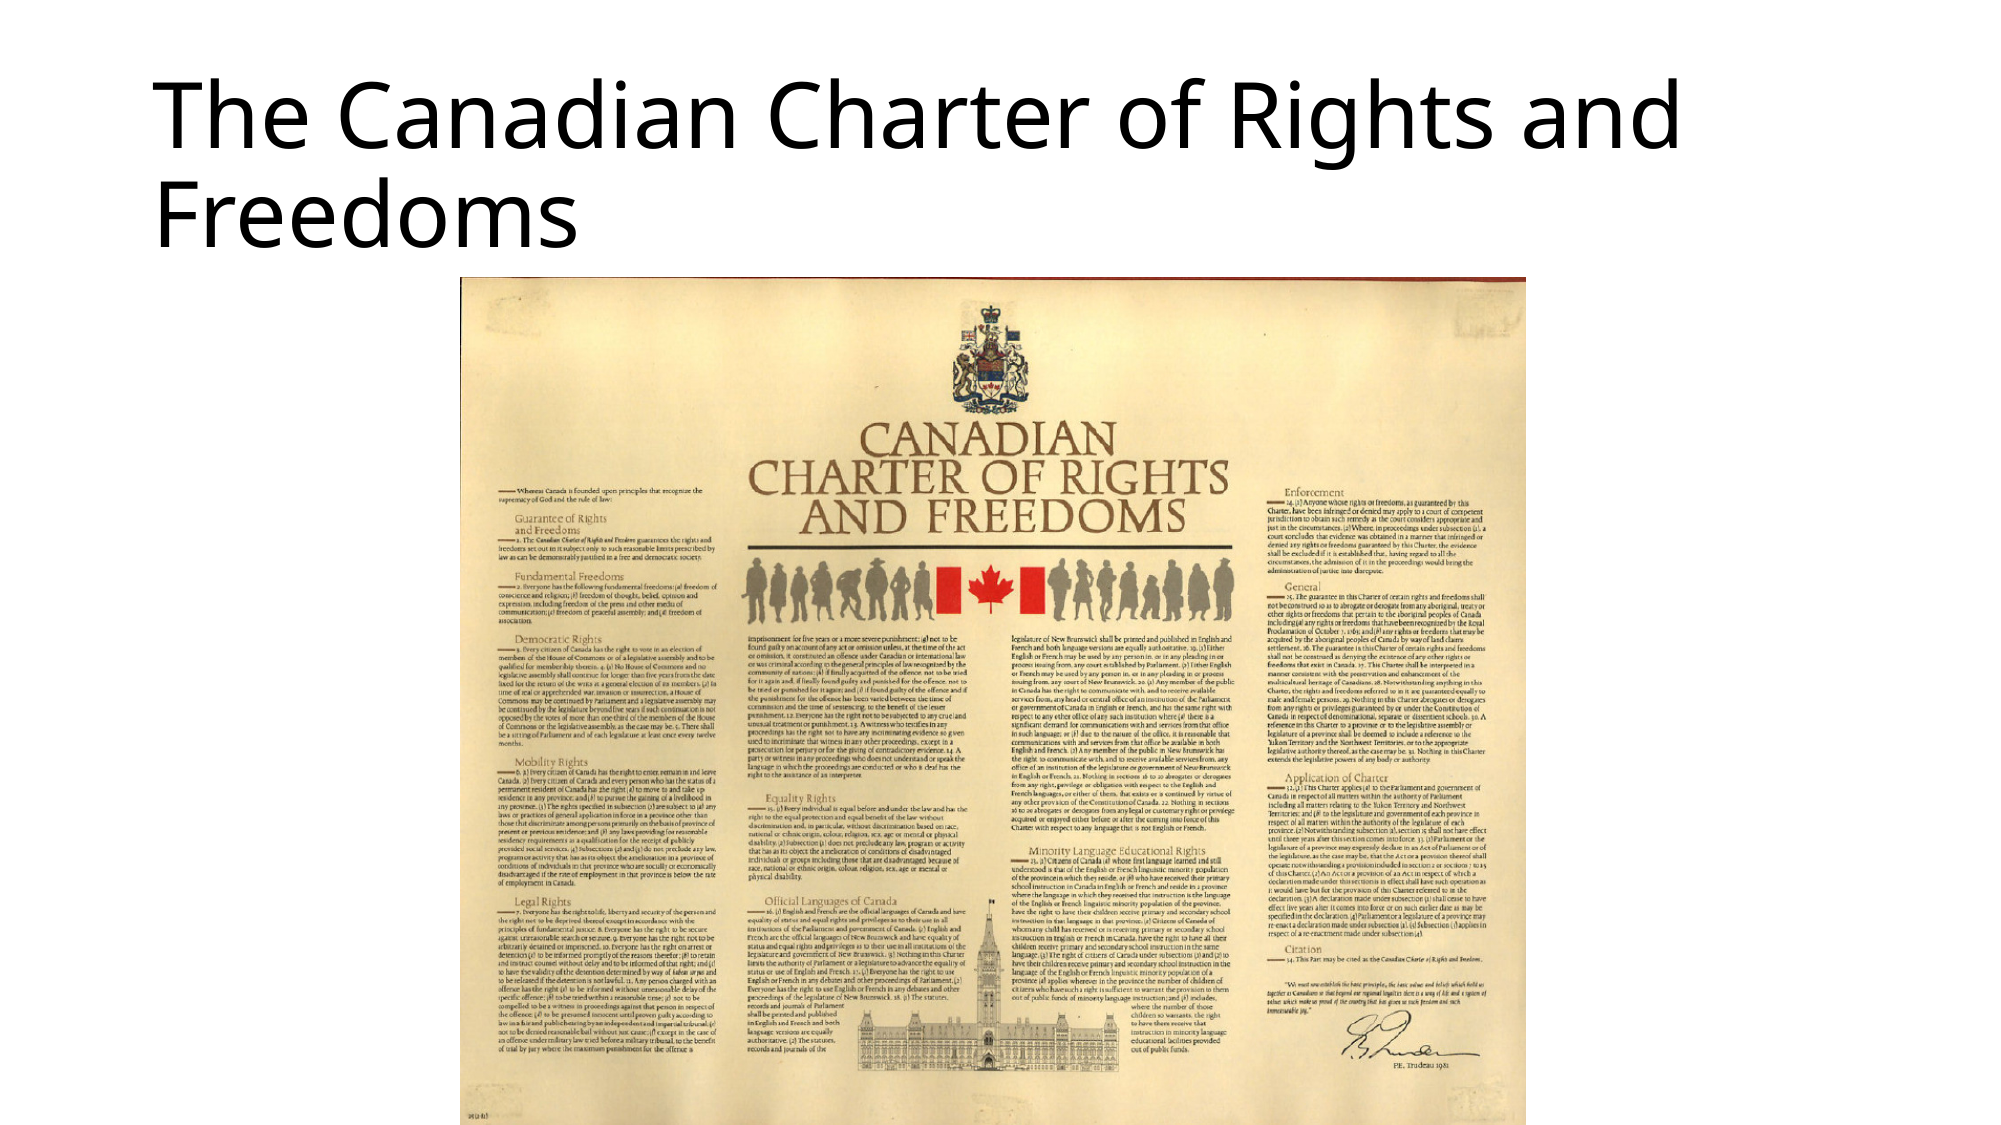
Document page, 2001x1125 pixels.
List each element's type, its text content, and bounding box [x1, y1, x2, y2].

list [460, 277, 1526, 1125]
title The Canadian Charter of Rights and Freedoms [137, 59, 1863, 278]
